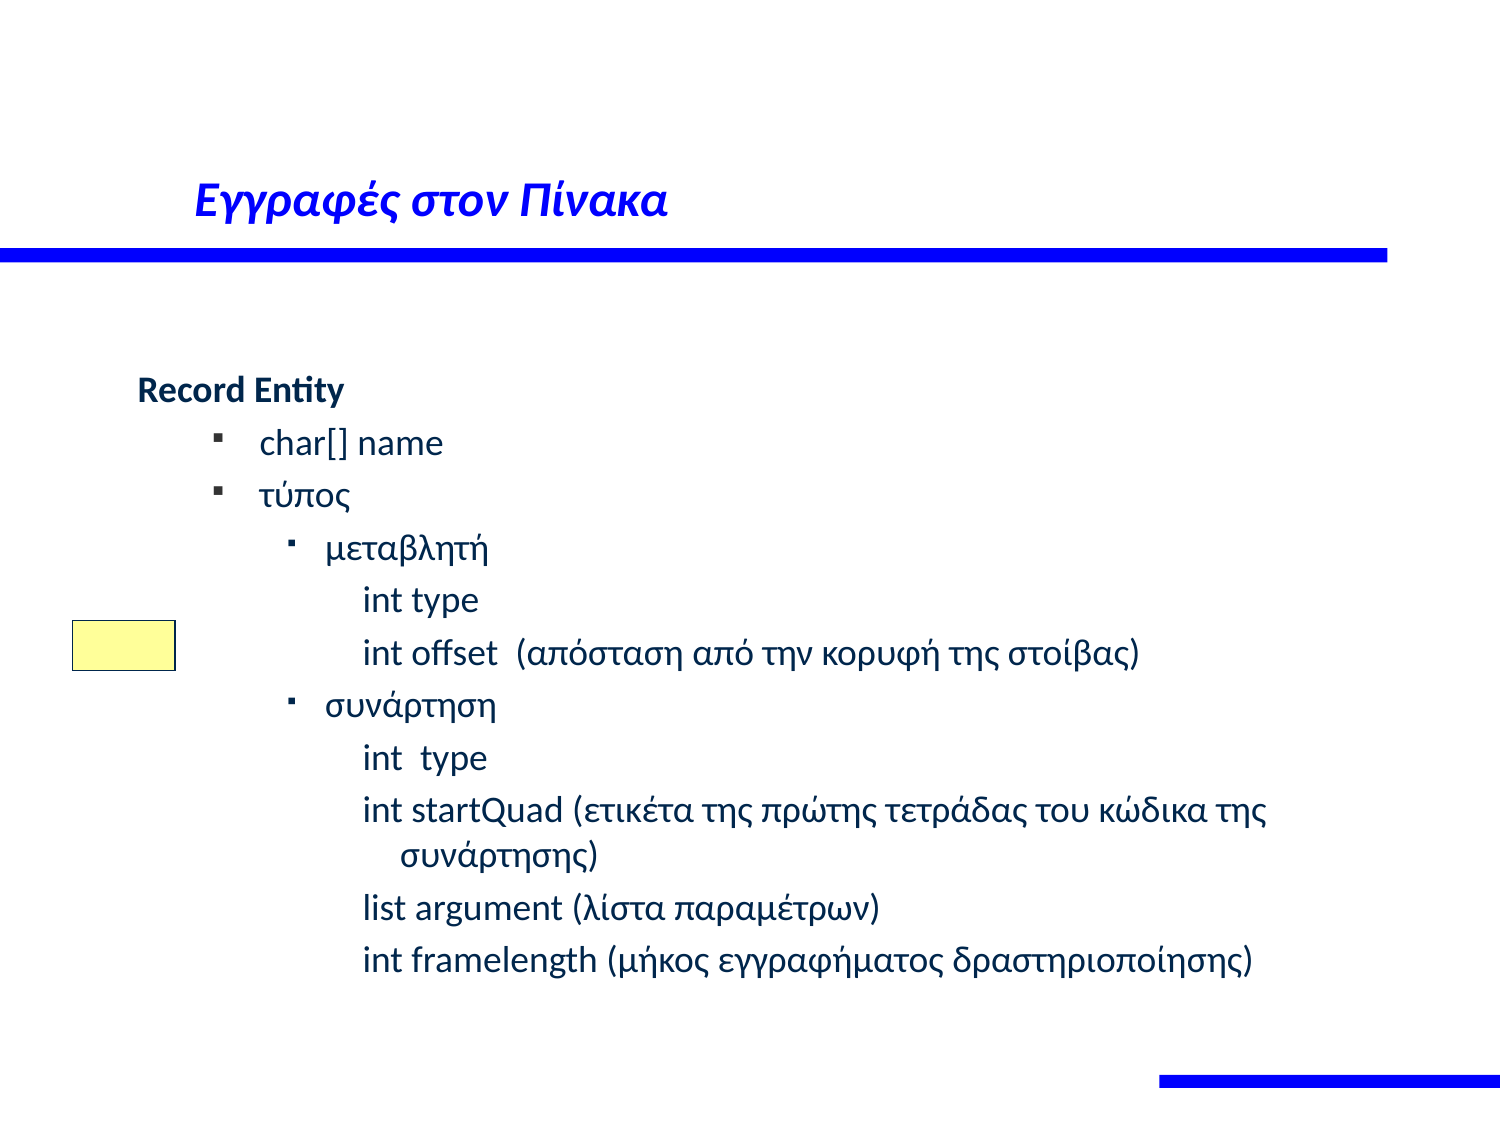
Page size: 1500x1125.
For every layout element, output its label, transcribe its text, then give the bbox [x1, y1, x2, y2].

title Εγγραφές στον Πίνακα [179, 46, 1455, 235]
text_box [72, 620, 176, 671]
list Record Entity char[] name τύπος μεταβλητή int type int offset (απόσταση από την κορυφή της στοίβας) συνάρτηση int type int startQuad (ετικέτα της πρώτης τετράδας του κώδικα της συνάρτησης) list argument (λίστα παραμέτρων) int framelength (μήκος εγγραφήματος δραστηριοποίησης) [122, 304, 1398, 1056]
